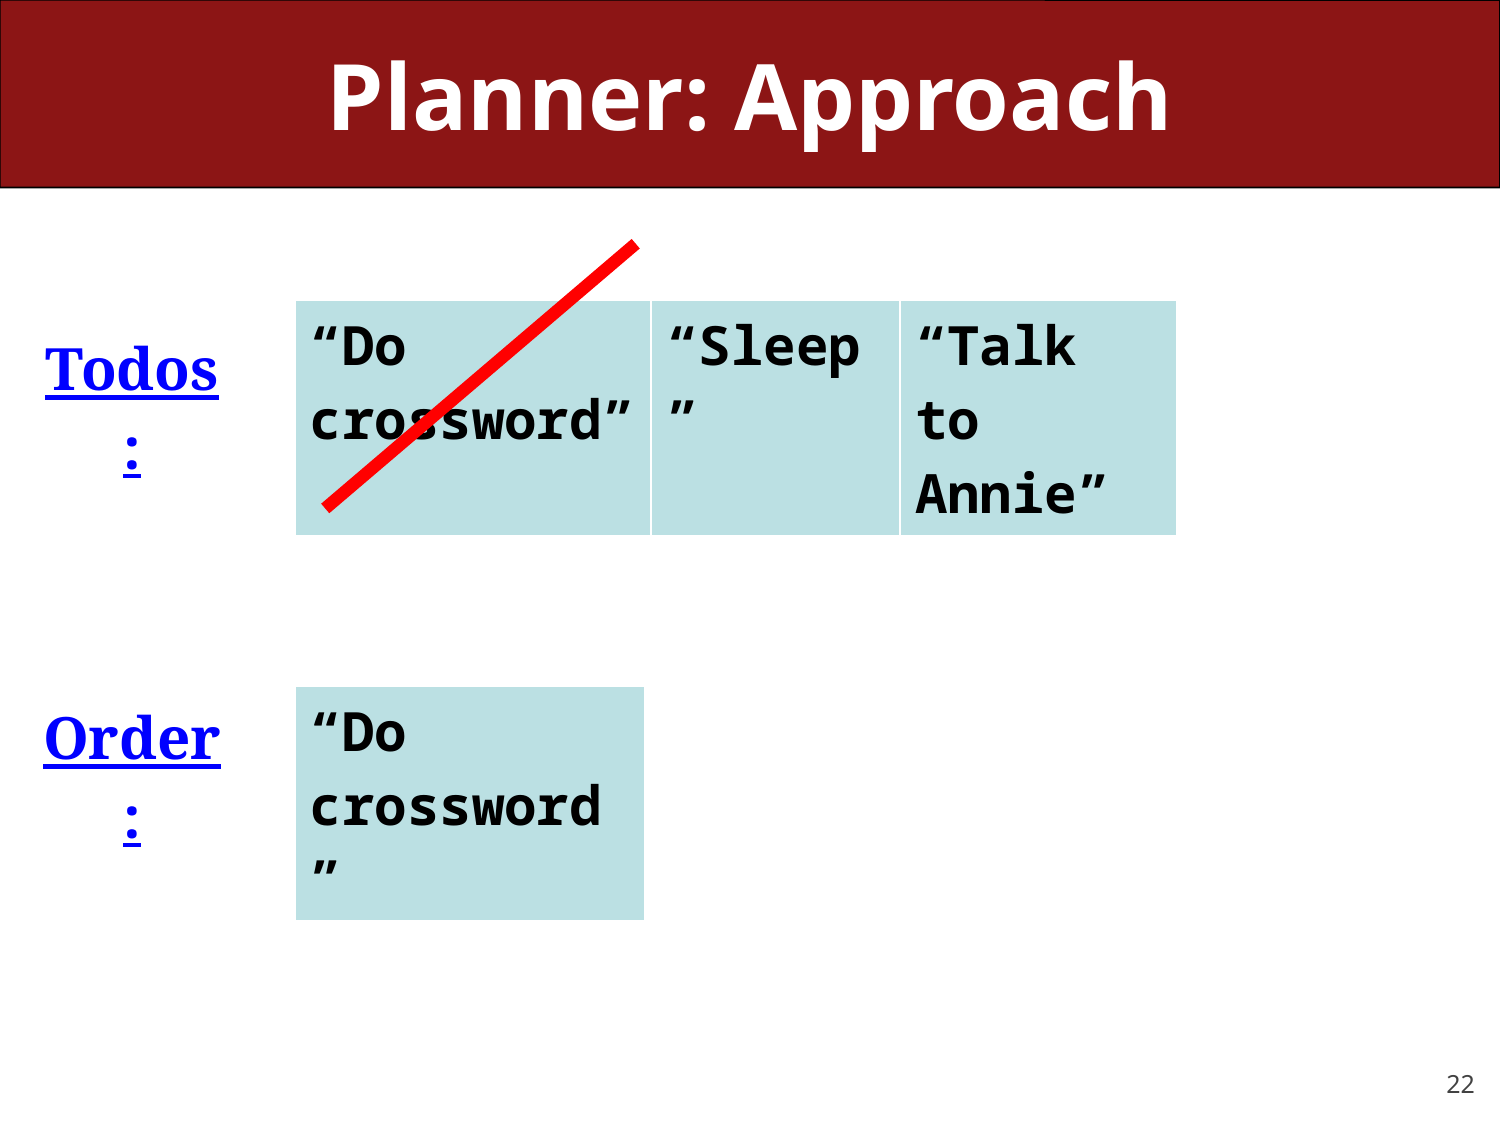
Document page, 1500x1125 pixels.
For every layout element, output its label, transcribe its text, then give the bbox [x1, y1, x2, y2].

text_box Todos: [26, 316, 238, 430]
table_header “Do crossword” [296, 687, 644, 920]
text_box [325, 243, 636, 509]
table_header “Talk to Annie” [901, 301, 1176, 535]
table_header “Sleep” [652, 301, 899, 535]
title Planner: Approach [75, 0, 1425, 188]
text_box Order: [26, 685, 238, 799]
table_header “Do crossword” [296, 301, 650, 535]
